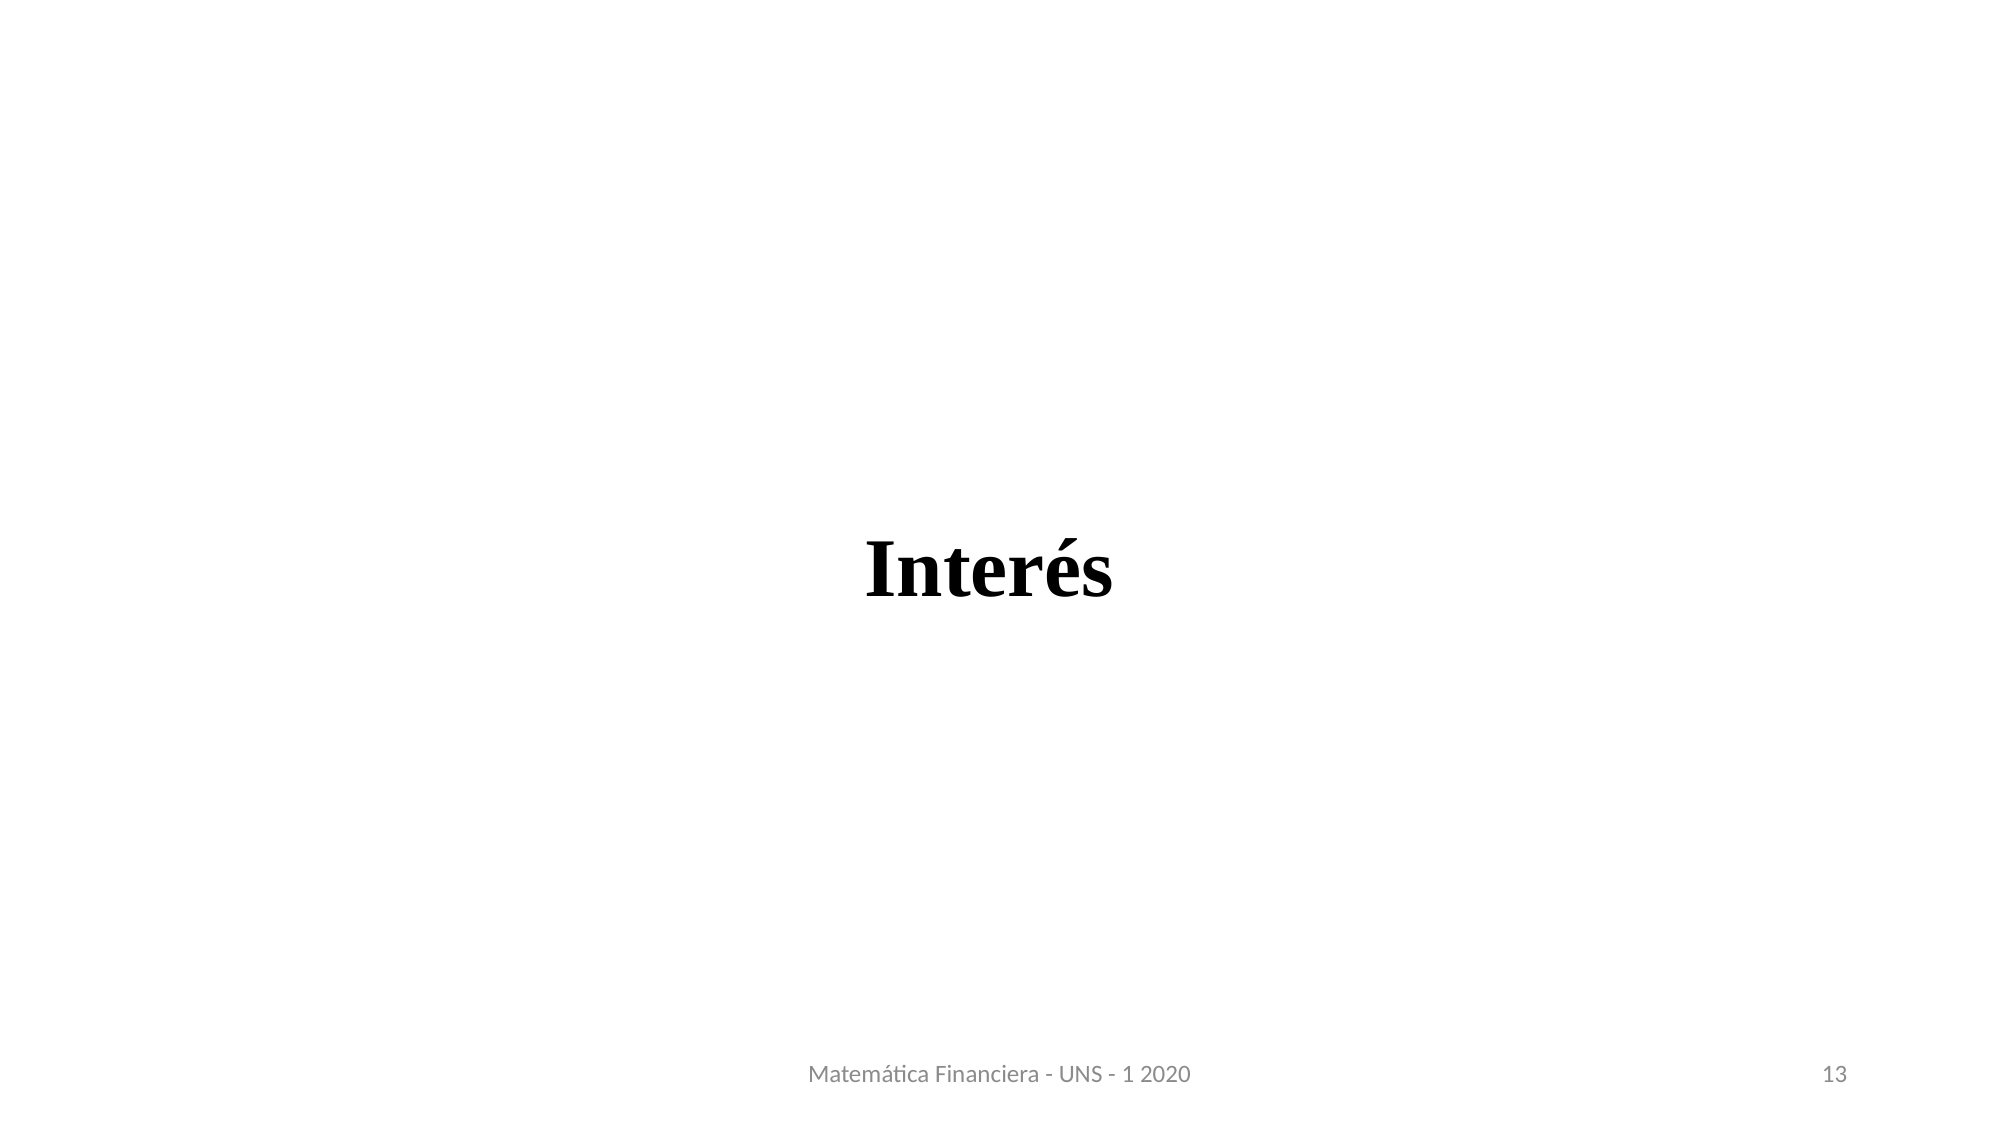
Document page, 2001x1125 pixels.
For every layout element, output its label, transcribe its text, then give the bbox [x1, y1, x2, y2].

slide_number 13 [1412, 1042, 1863, 1103]
footer Matemática Financiera - UNS - 1 2020 [662, 1042, 1338, 1103]
text_box Interés [770, 405, 1230, 621]
